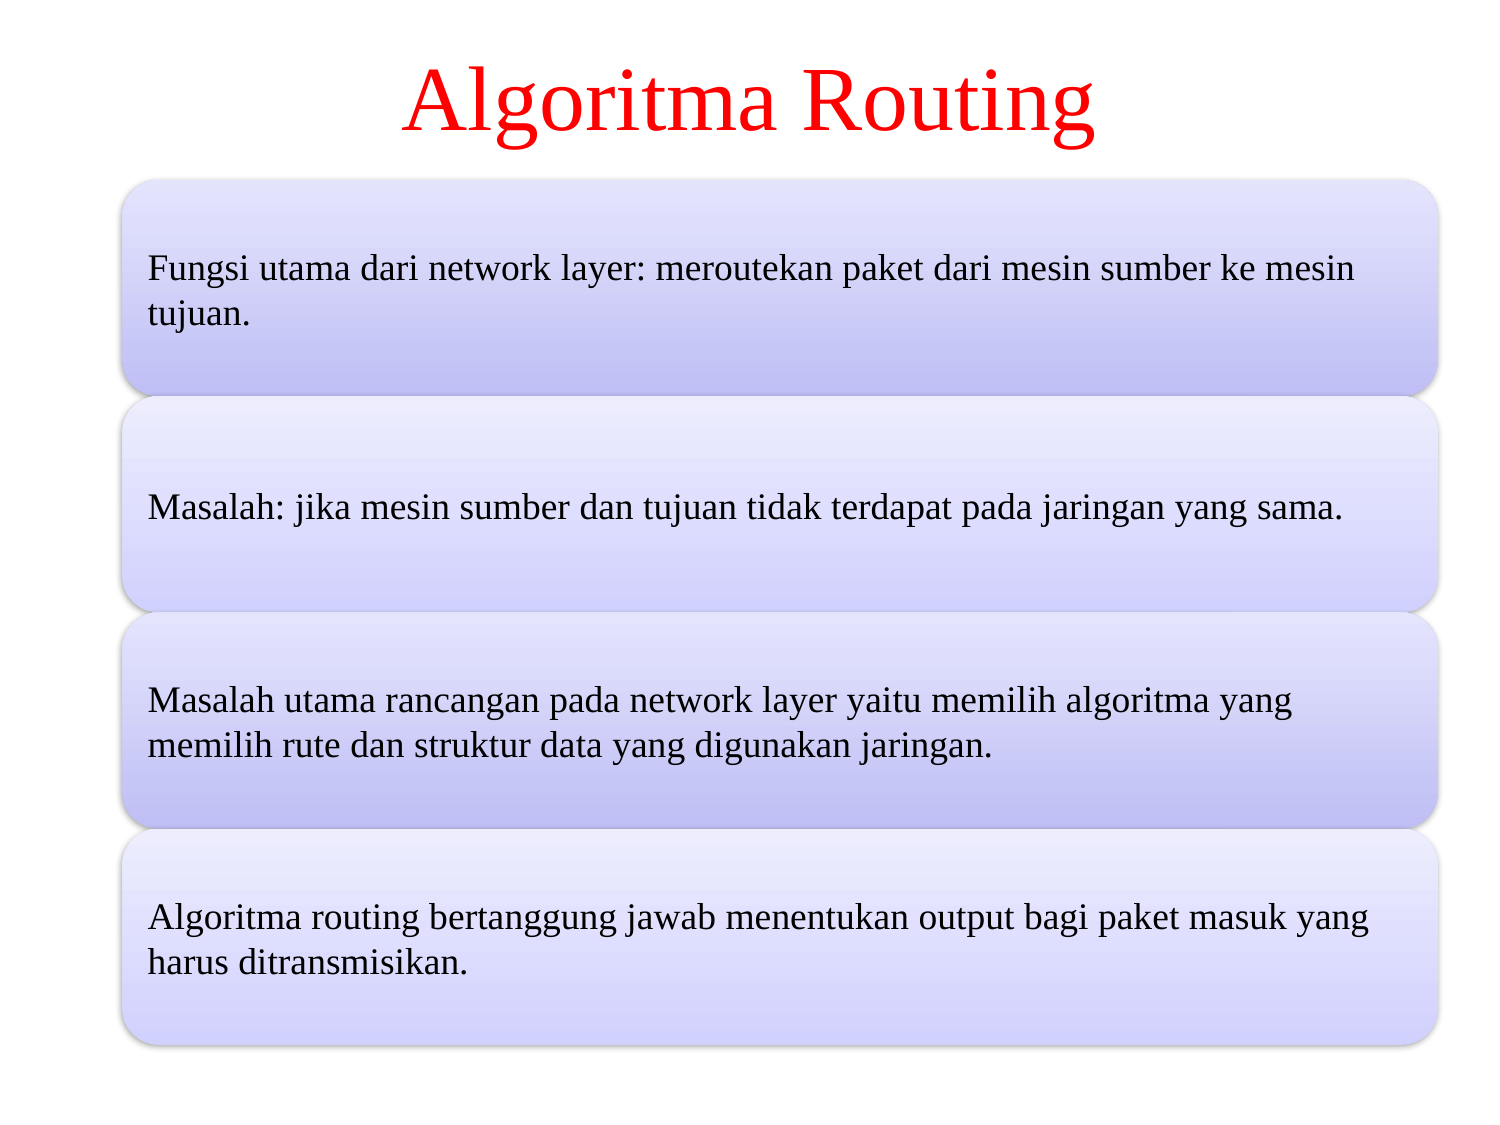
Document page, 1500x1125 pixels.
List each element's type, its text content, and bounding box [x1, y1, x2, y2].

title Algoritma Routing [0, 0, 1500, 188]
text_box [122, 179, 1439, 1045]
